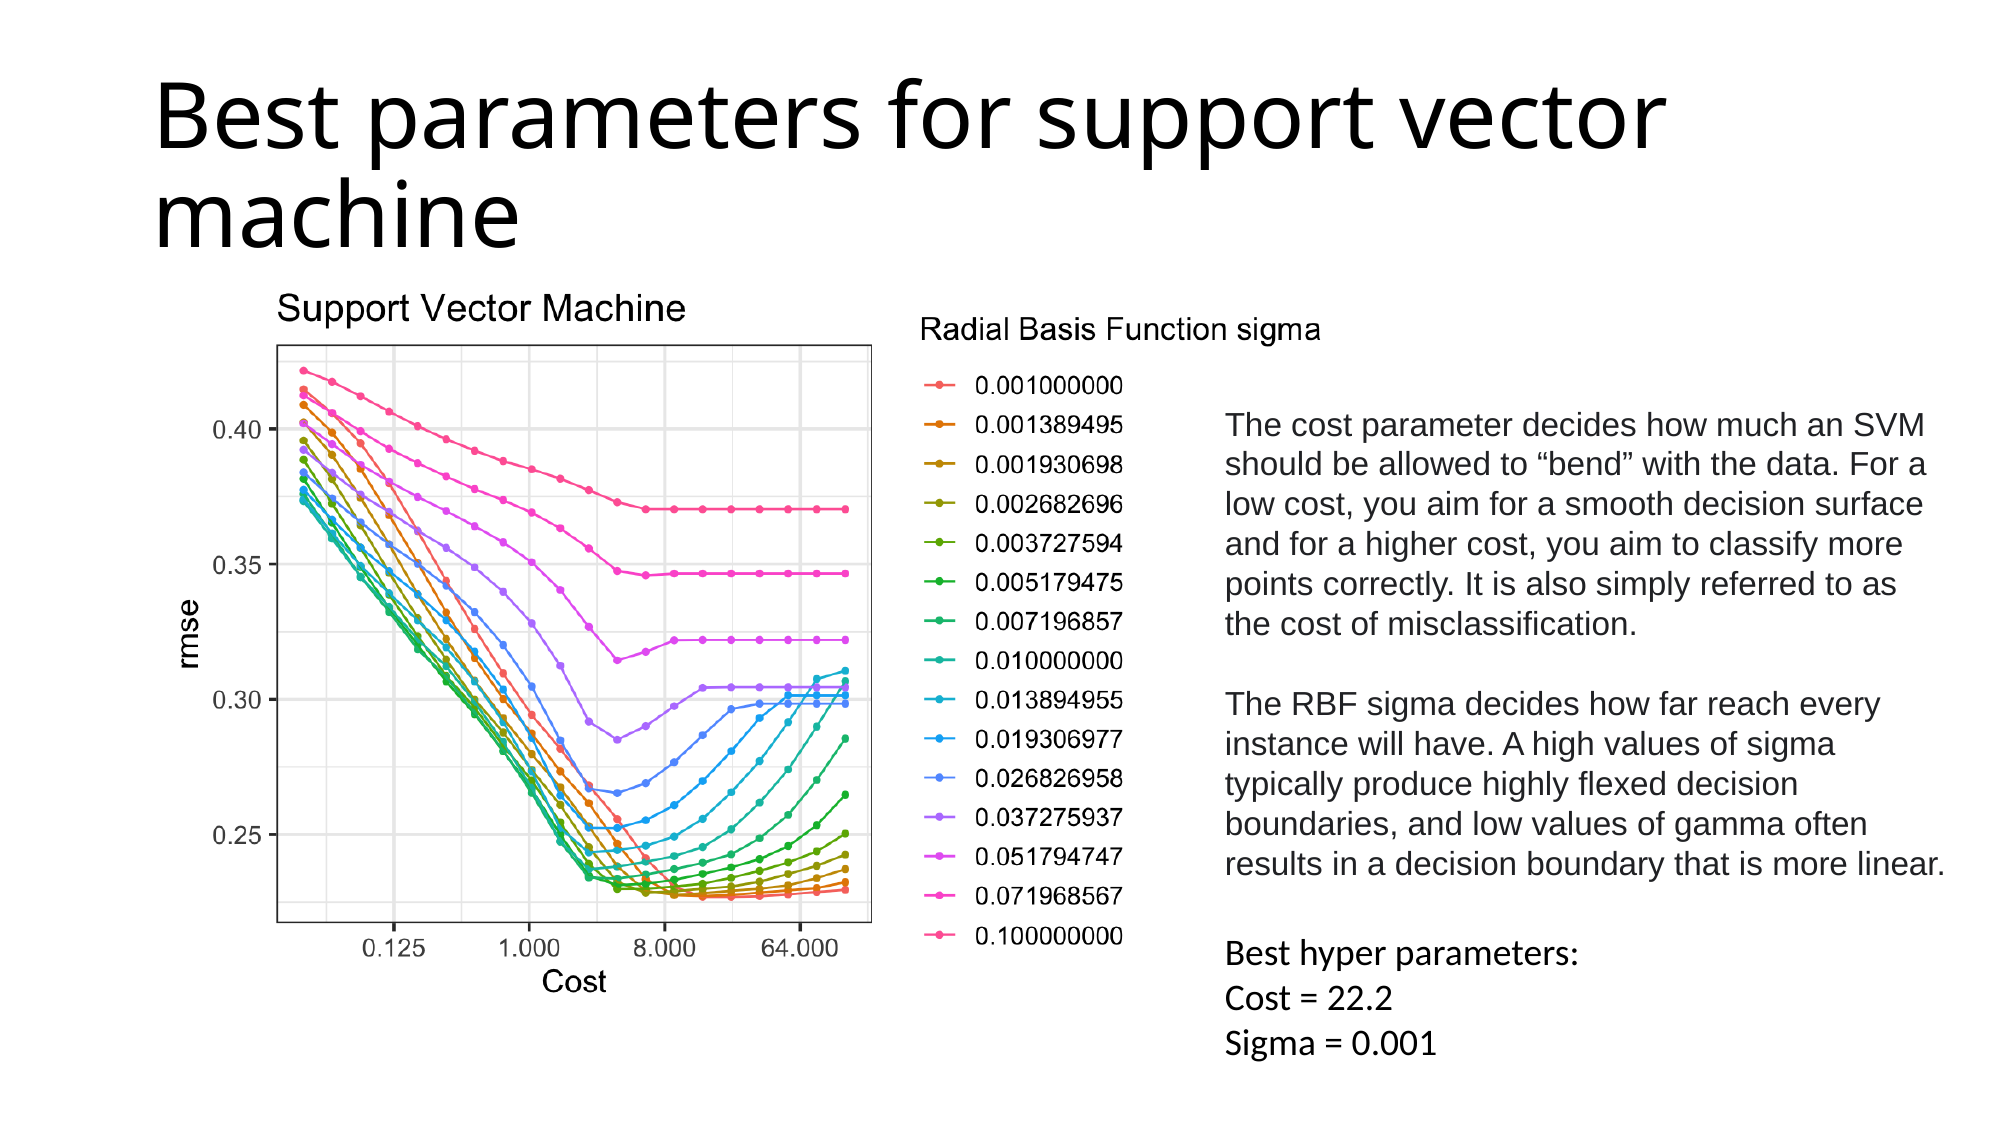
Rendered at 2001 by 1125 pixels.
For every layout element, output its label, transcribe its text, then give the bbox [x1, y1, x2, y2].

text_box Best hyper parameters: Cost = 22.2 Sigma = 0.001 [1209, 920, 1735, 1071]
title Best parameters for support vector machine [137, 59, 1863, 278]
picture [159, 277, 1353, 1014]
text_box The cost parameter decides how much an SVM should be allowed to “bend” with the data. For a low cost, you aim for a smooth decision surface and for a higher cost, you aim to classify more points correctly. It is also simply referred to as the cost of misclassification. The RBF sigma decides how far reach every instance will have. A high values of sigma typically produce highly flexed decision boundaries, and low values of gamma often results in a decision boundary that is more linear. [1353, 395, 1976, 890]
